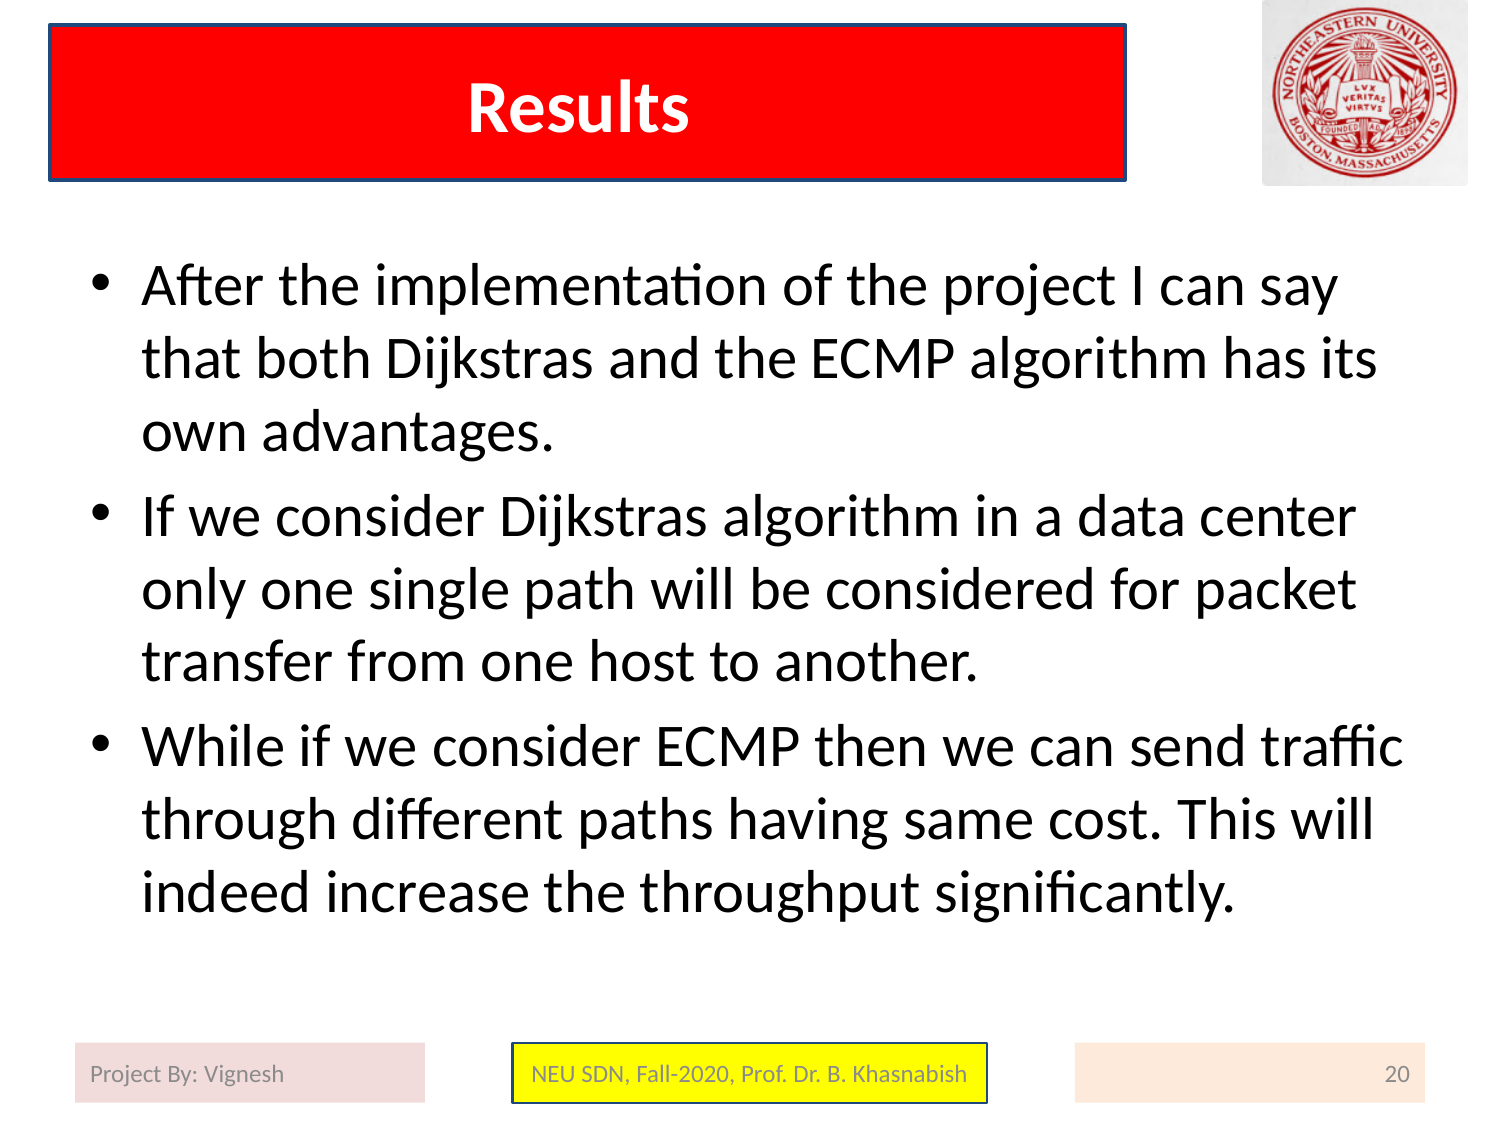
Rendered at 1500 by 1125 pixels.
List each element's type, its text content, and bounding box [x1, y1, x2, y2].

slide_number Project By: Vignesh [75, 1042, 425, 1103]
list After the implementation of the project I can say that both Dijkstras and the ECMP algorithm has its own advantages. If we consider Dijkstras algorithm in a data center only one single path will be considered for packet transfer from one host to another. While if we consider ECMP then we can send traffic through different paths having same cost. This will indeed increase the throughput significantly. [75, 237, 1425, 1005]
slide_number 20 [1074, 1042, 1425, 1103]
footer NEU SDN, Fall-2020, Prof. Dr. B. Khasnabish [511, 1042, 988, 1104]
title Results [48, 23, 1127, 182]
picture [1262, 0, 1468, 186]
